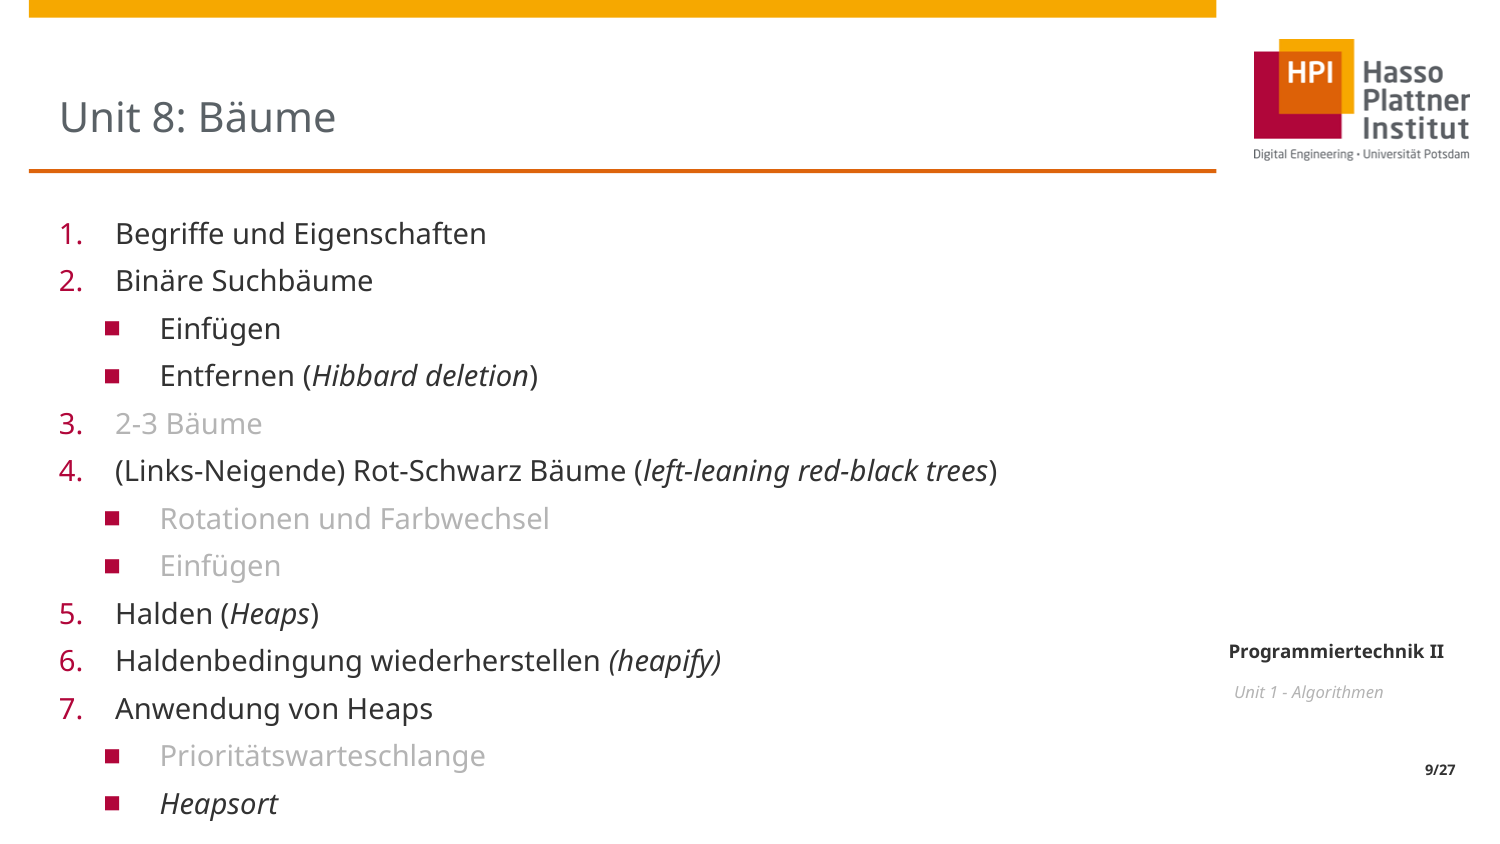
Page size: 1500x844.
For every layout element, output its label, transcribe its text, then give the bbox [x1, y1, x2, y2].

title Unit 8: Bäume [58, 17, 1187, 170]
list Begriffe und Eigenschaften Binäre Suchbäume Einfügen Entfernen (Hibbard deletion) 2-3 Bäume (Links-Neigende) Rot-Schwarz Bäume (left-leaning red-black trees) Rotationen und Farbwechsel Einfügen Halden (Heaps) Haldenbedingung wiederherstellen (heapify) Anwendung von Heaps Prioritätswarteschlange Heapsort [58, 203, 1187, 788]
picture [1254, 39, 1470, 161]
